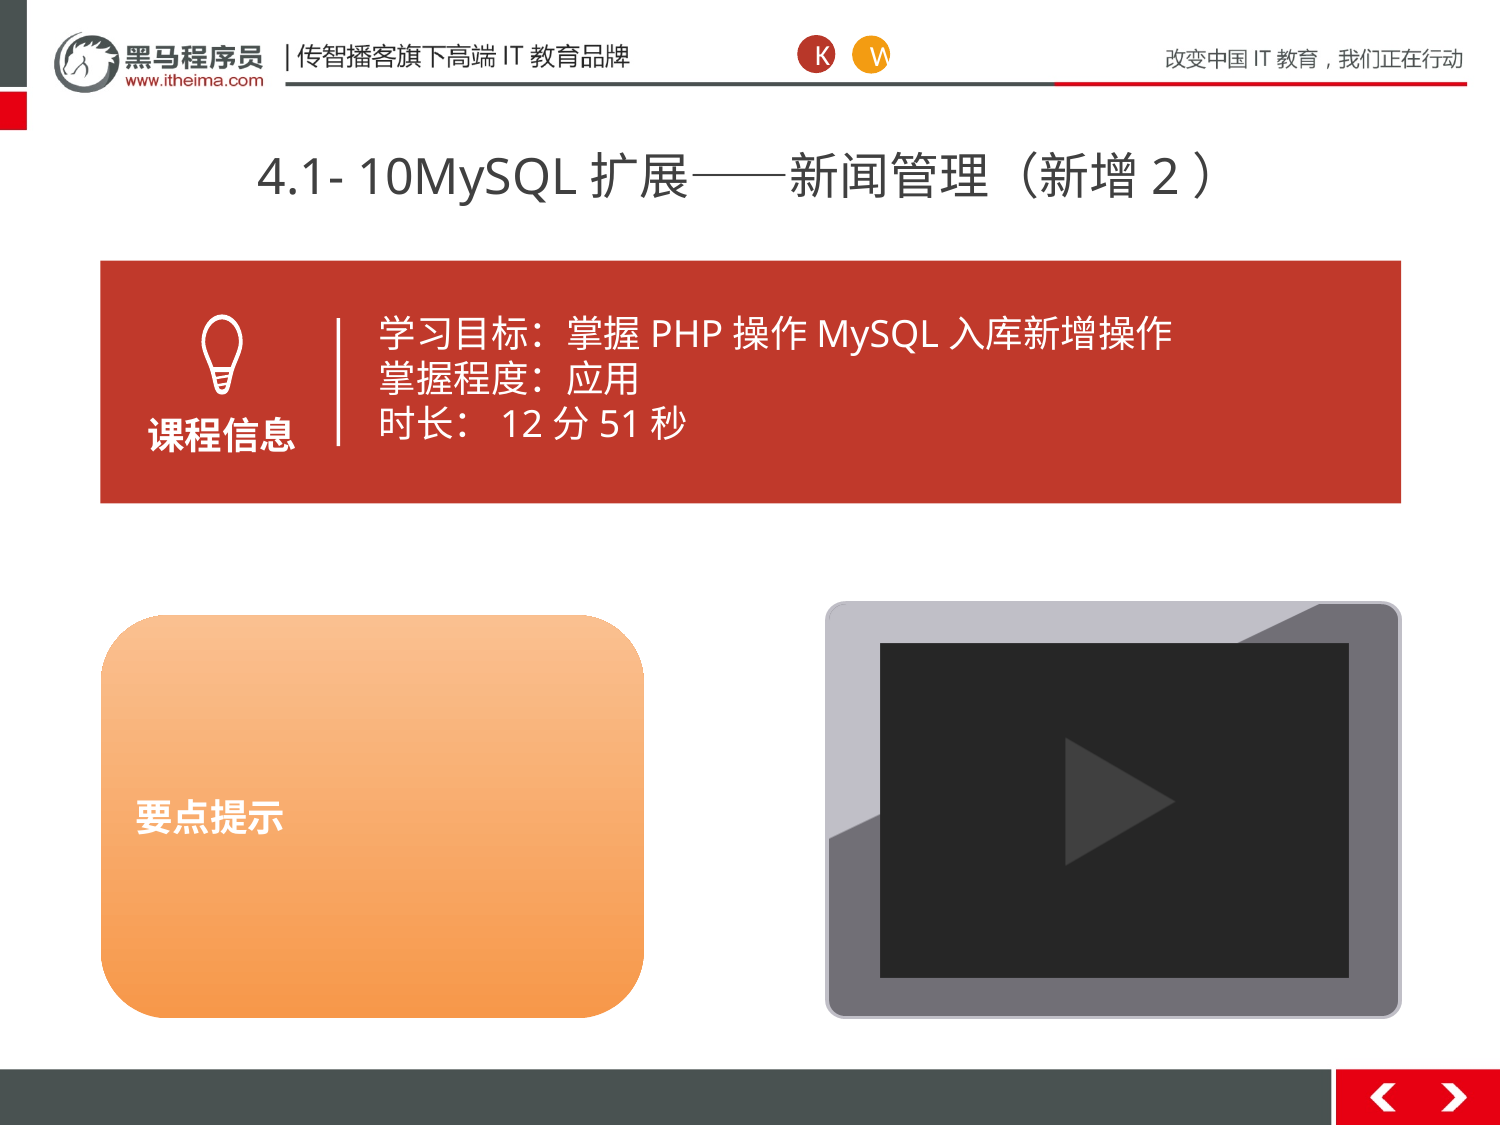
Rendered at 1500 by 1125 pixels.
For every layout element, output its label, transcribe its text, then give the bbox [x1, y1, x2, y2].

text_box [335, 316, 342, 448]
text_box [130, 314, 314, 466]
picture [0, 209, 1500, 1125]
title 4.1- 10MySQL扩展——新闻管理（新增2） [0, 137, 1500, 209]
text_box K [795, 32, 838, 76]
text_box 要点提示 [100, 615, 644, 1019]
picture [0, 0, 1500, 137]
text_box 学习目标：掌握PHP操作MySQL入库新增操作 掌握程度：应用 时长：12分51秒 [364, 302, 1317, 453]
text_box W [850, 33, 893, 76]
text_box [98, 258, 1403, 505]
